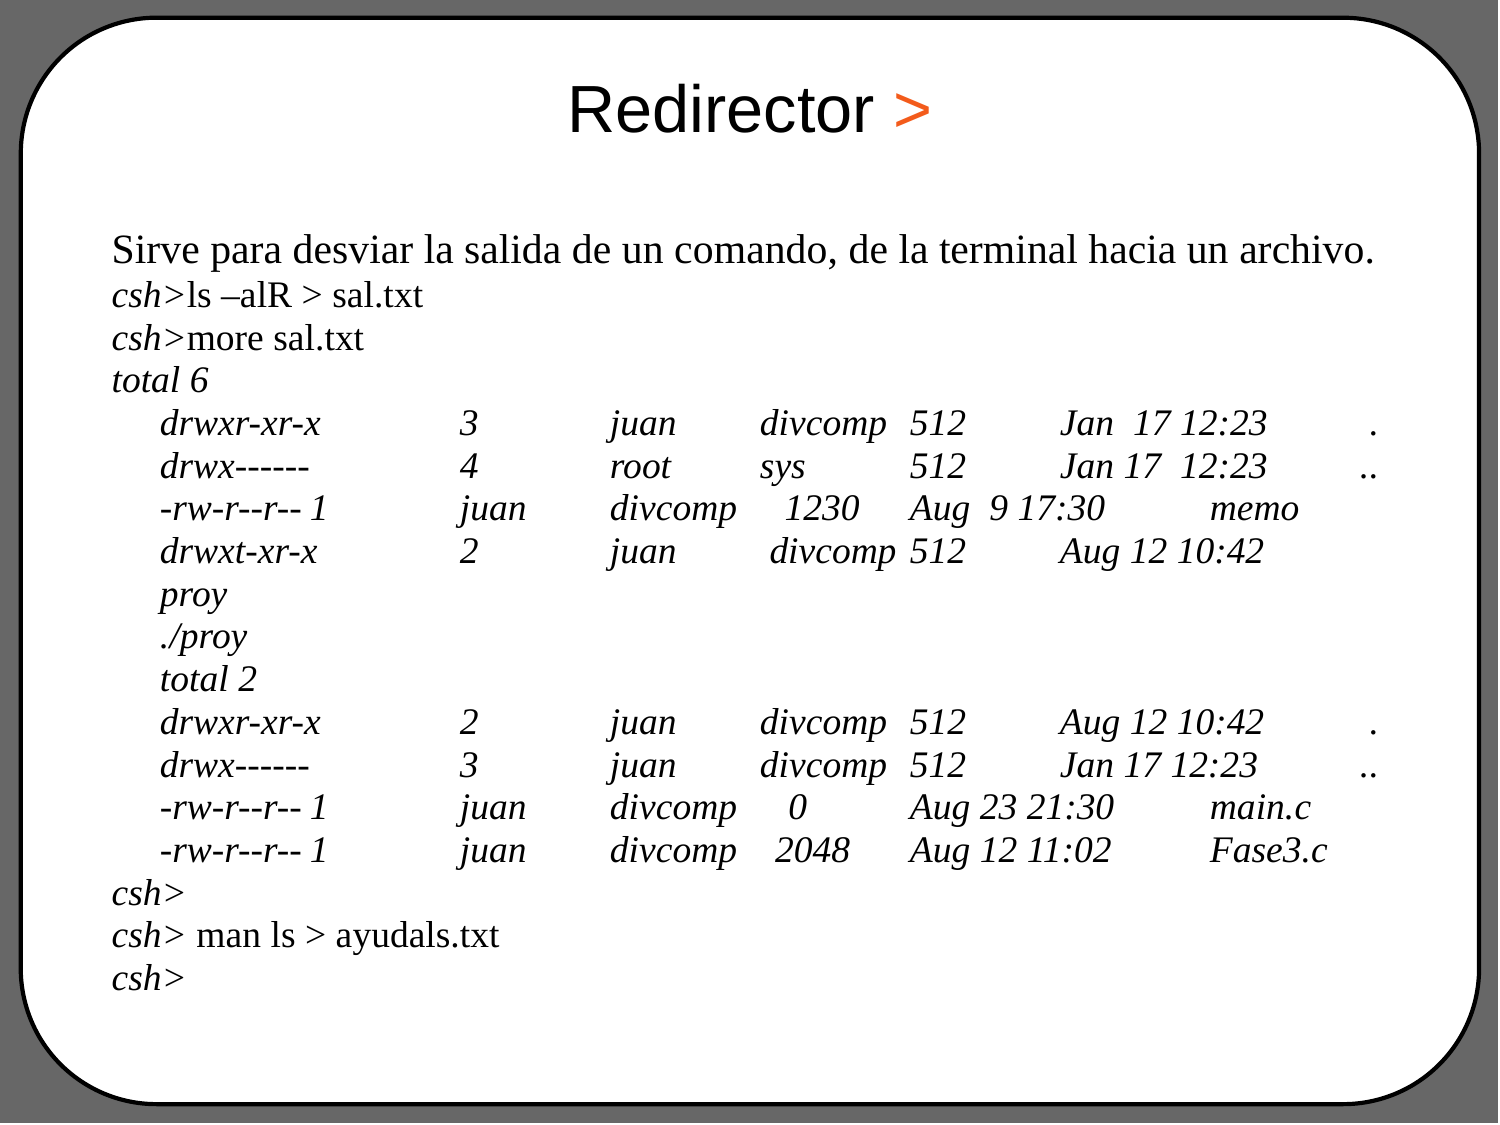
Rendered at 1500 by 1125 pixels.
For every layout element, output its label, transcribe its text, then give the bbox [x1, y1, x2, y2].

title Redirector > [112, 11, 1389, 186]
list Sirve para desviar la salida de un comando, de la terminal hacia un archivo. csh>ls –alR > sal.txt csh>more sal.txt total 6 drwxr-xr-x 3 juan divcomp 512 Jan 17 12:23 . drwx------ 4 root sys 512 Jan 17 12:23 .. -rw-r--r-- 1 juan divcomp 1230 Aug 9 17:30 memo drwxt-xr-x 2 juan divcomp 512 Aug 12 10:42 proy ./proy total 2 drwxr-xr-x 2 juan divcomp 512 Aug 12 10:42 . drwx------ 3 juan divcomp 512 Jan 17 12:23 .. -rw-r--r-- 1 juan divcomp 0 Aug 23 21:30 main.c -rw-r--r-- 1 juan divcomp 2048 Aug 12 11:02 Fase3.c csh> csh> man ls > ayudals.txt csh> [96, 186, 1435, 1039]
